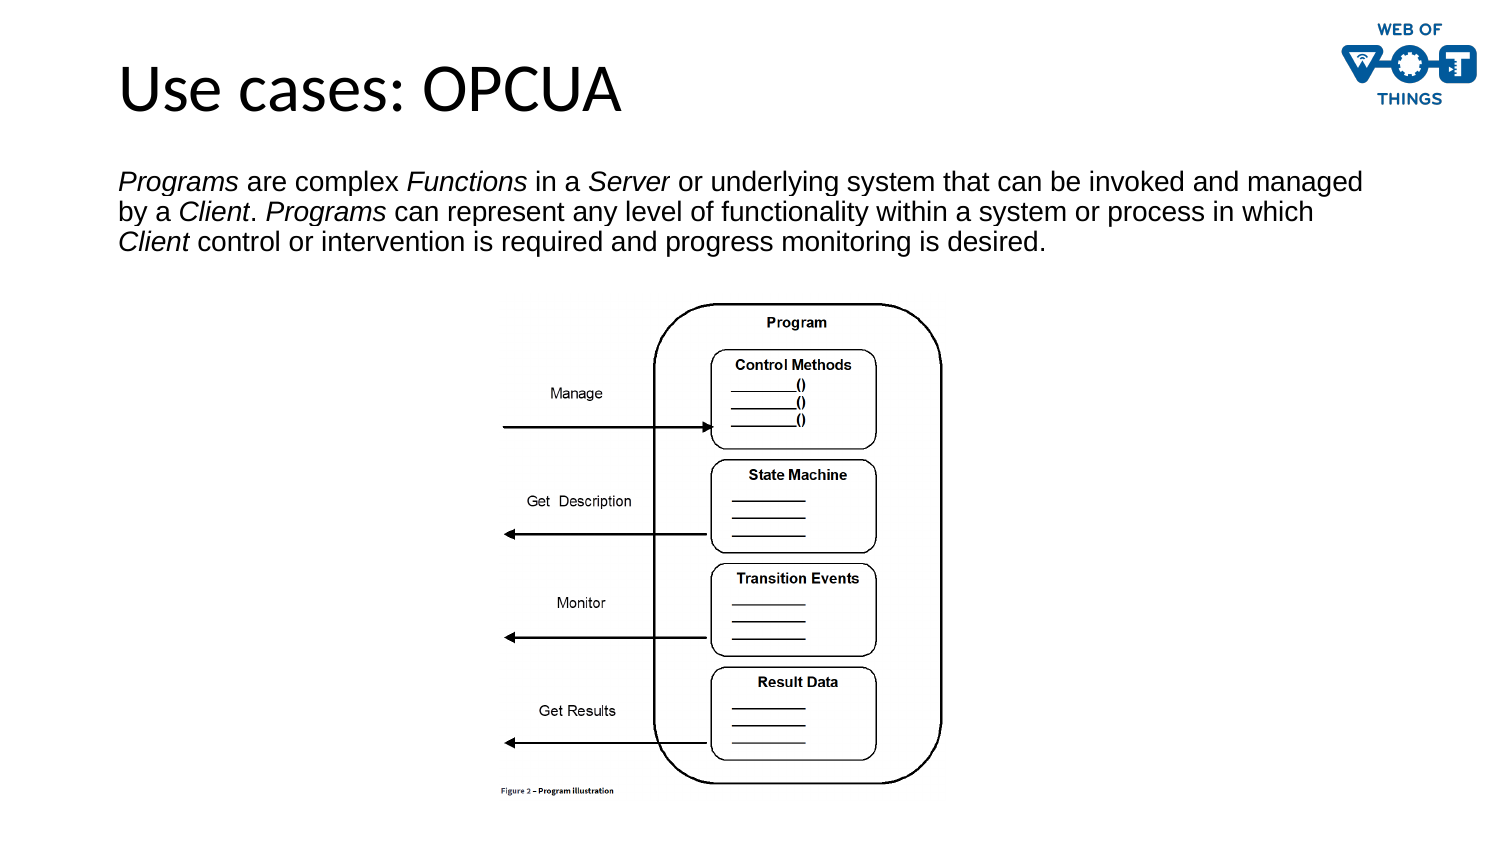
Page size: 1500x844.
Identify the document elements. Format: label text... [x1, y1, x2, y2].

picture [1326, 14, 1492, 114]
picture [498, 293, 946, 801]
list Programs are complex Functions in a Server or underlying system that can be invoked and managed by a Client. Programs can represent any level of functionality within a system or process in which Client control or intervention is required and progress monitoring is desired. [103, 159, 1397, 287]
title Use cases: OPCUA [103, 44, 1397, 144]
